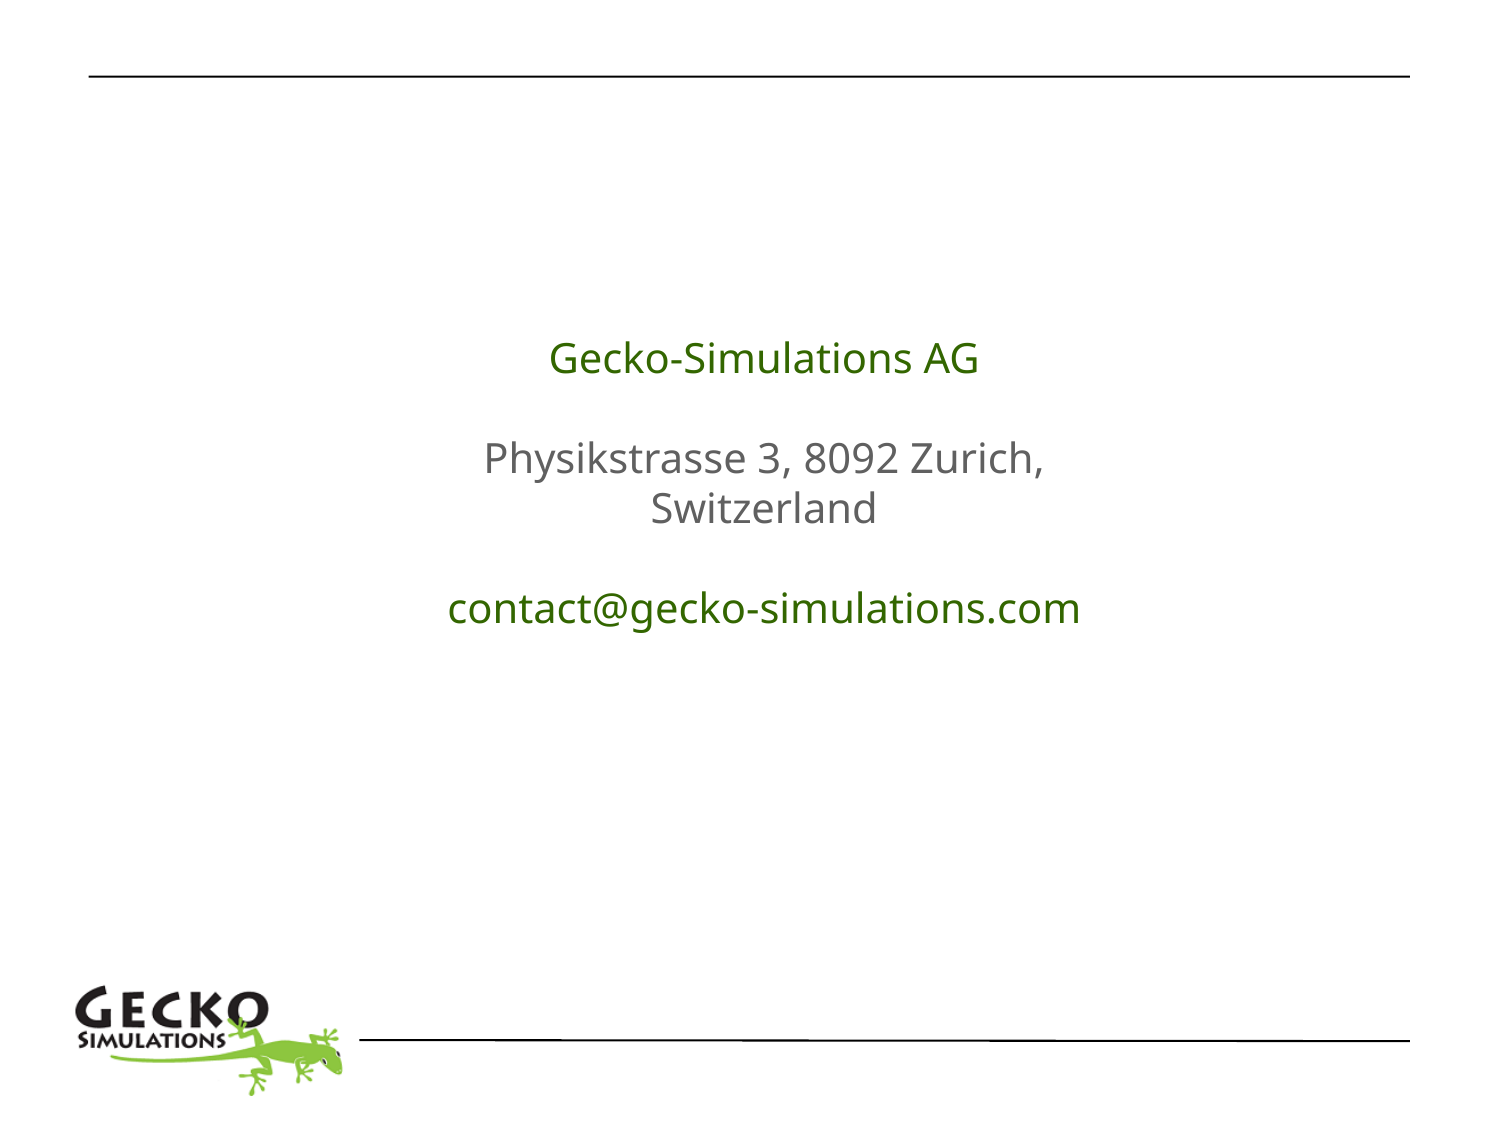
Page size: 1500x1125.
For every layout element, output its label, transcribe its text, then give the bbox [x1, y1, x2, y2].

text_box Gecko-Simulations AG Physikstrasse 3, 8092 Zurich, Switzerland contact@gecko-simulations.com [188, 324, 1341, 640]
picture [71, 977, 351, 1104]
